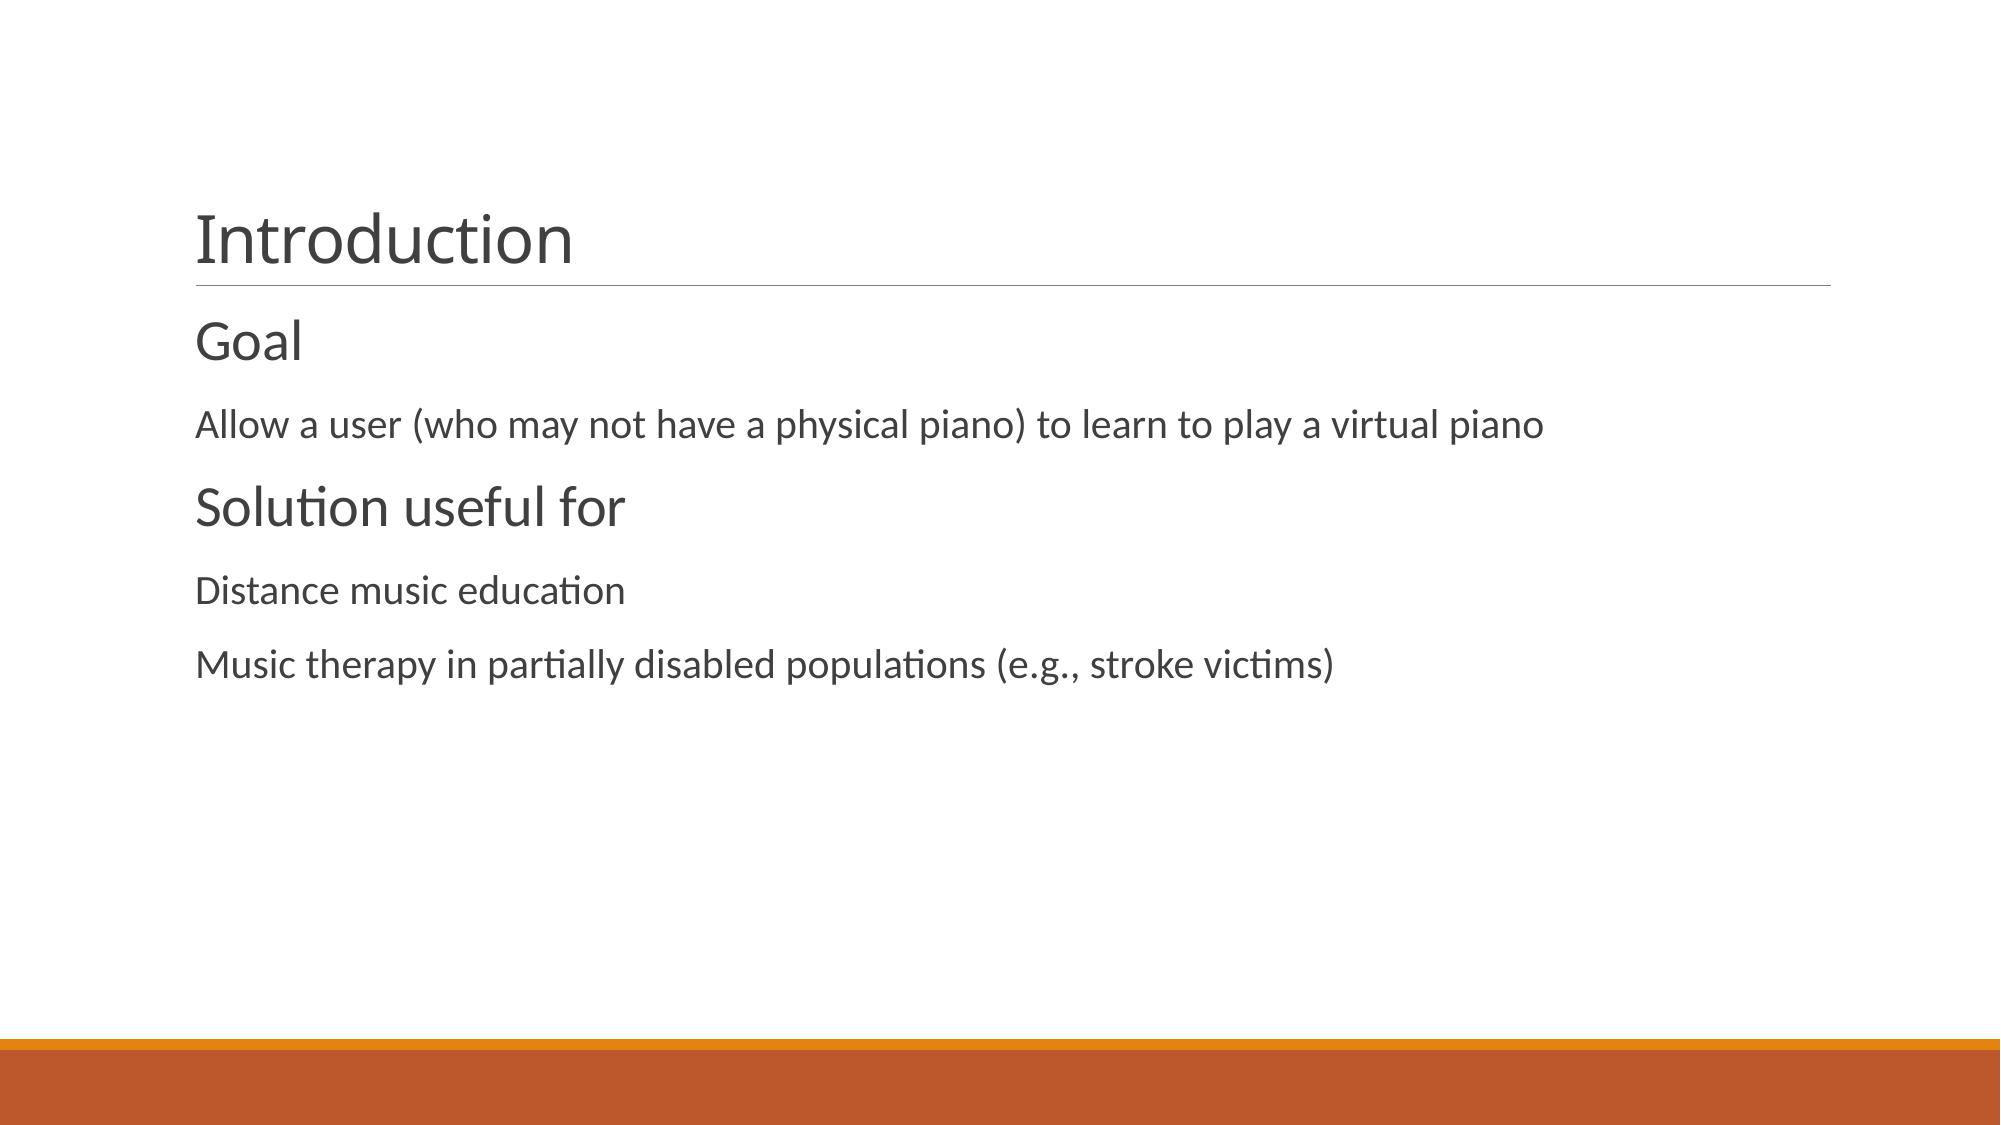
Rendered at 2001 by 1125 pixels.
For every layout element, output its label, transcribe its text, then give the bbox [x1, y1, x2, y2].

title Introduction [180, 47, 1830, 285]
list Goal Allow a user (who may not have a physical piano) to learn to play a virtual piano Solution useful for Distance music education Music therapy in partially disabled populations (e.g., stroke victims) [180, 302, 1830, 963]
